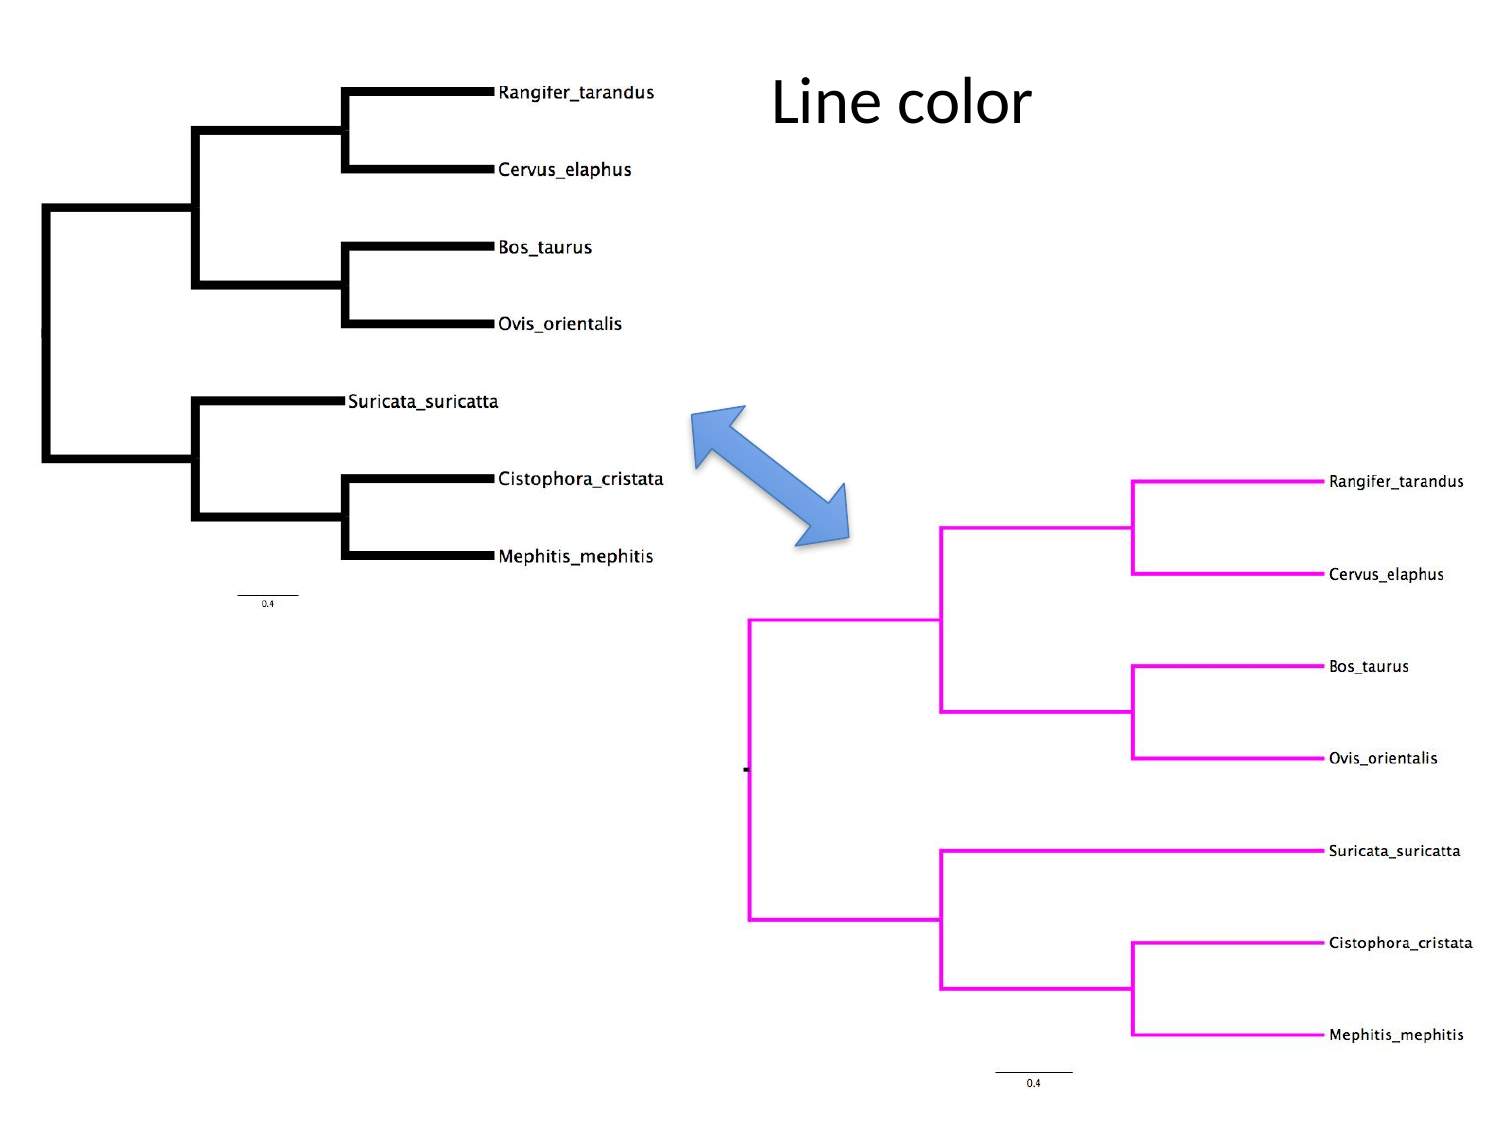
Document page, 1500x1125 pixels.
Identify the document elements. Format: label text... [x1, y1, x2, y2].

picture [736, 475, 1478, 1090]
picture [35, 85, 668, 609]
text_box [690, 405, 793, 474]
title Line color [227, 2, 1500, 191]
